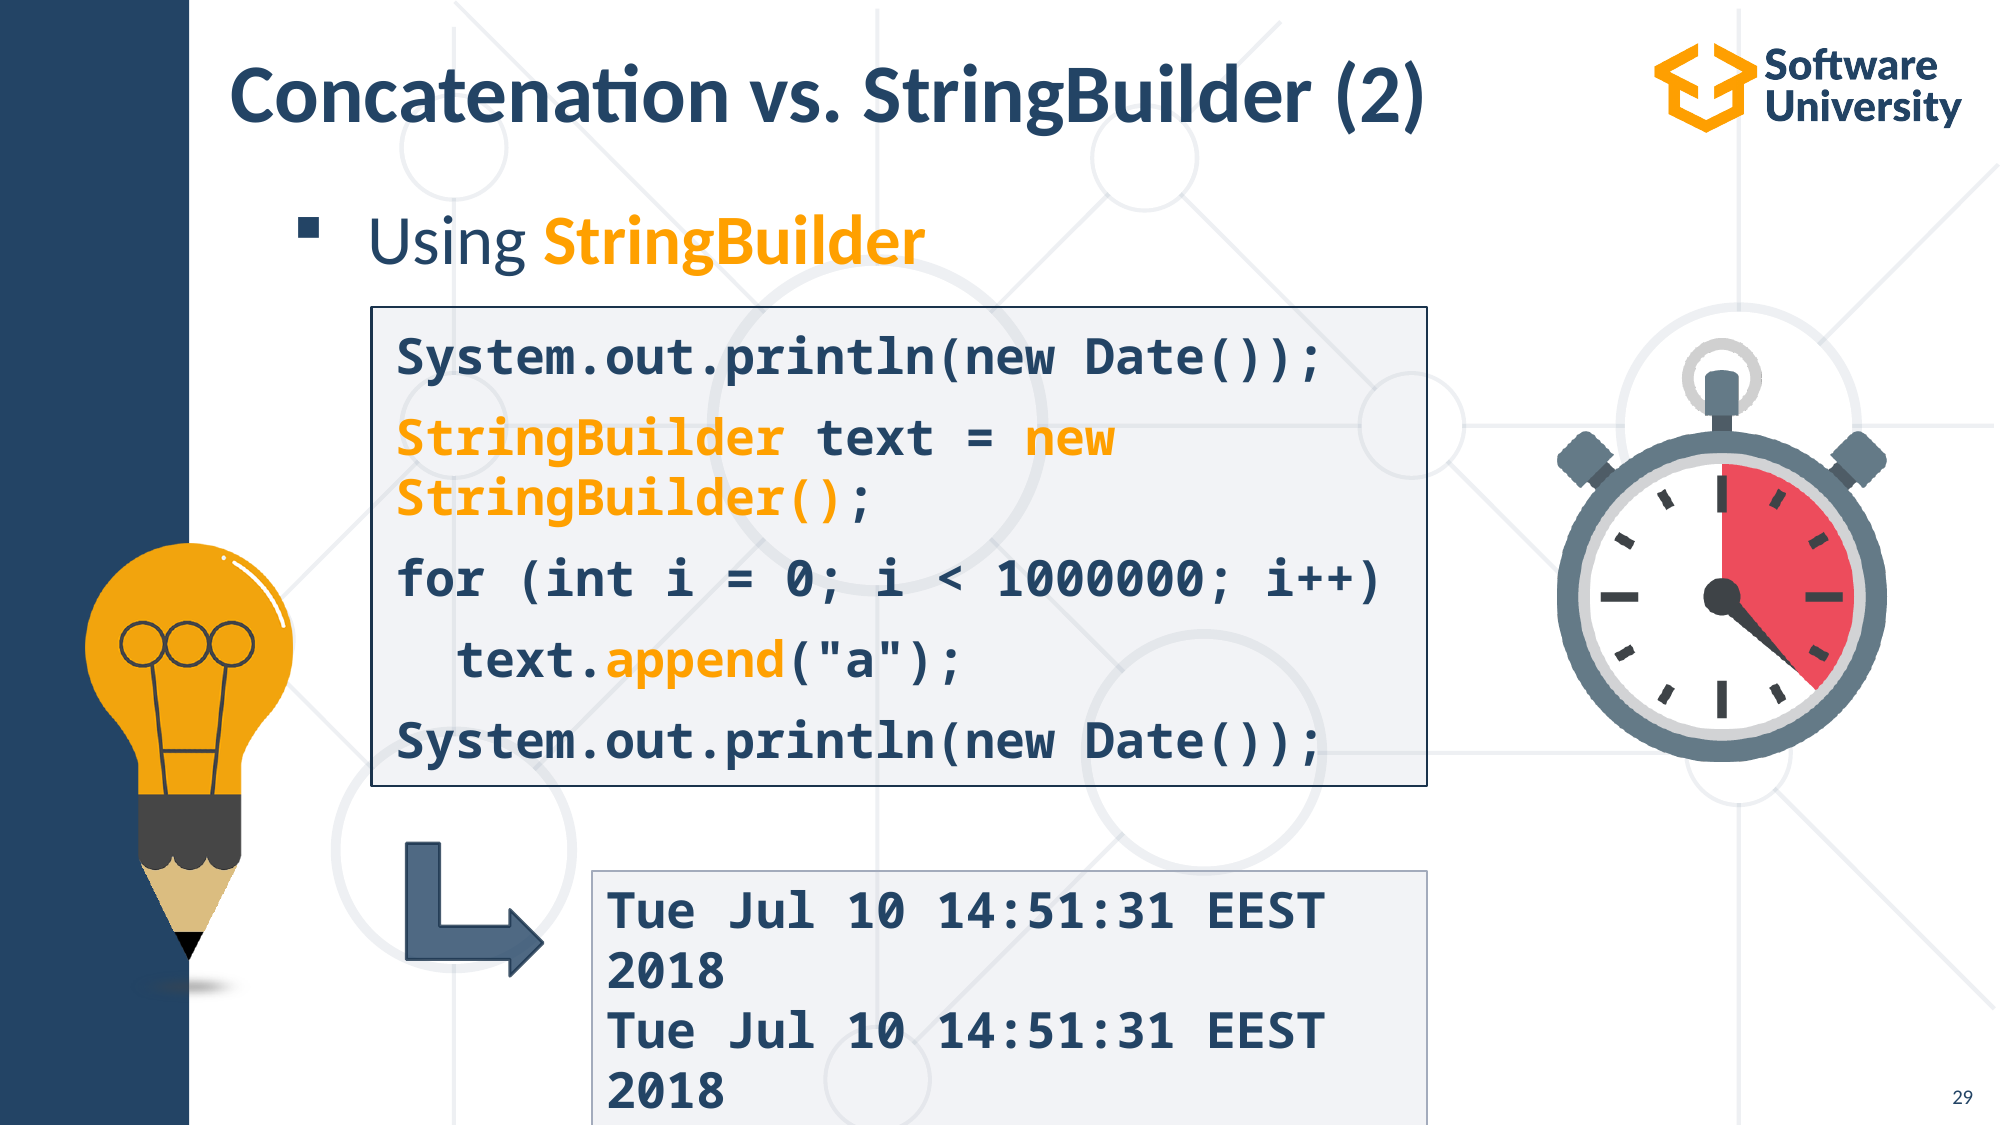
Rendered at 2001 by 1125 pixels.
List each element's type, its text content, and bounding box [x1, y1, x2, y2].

text_box 29 [1927, 1067, 1989, 1117]
picture [85, 543, 274, 1003]
text_box System.out.println(new Date()); StringBuilder text = new StringBuilder(); for (int i = 0; i < 1000000; i++) text.append("a"); System.out.println(new Date()); [371, 306, 1427, 786]
text_box [404, 841, 546, 978]
picture [1641, 31, 1973, 145]
list Using StringBuilder [274, 183, 1968, 1094]
picture [1509, 338, 1933, 762]
text_box Tue Jul 10 14:51:31 EEST 2018 Tue Jul 10 14:51:31 EEST 2018 [591, 871, 1427, 1125]
title Concatenation vs. StringBuilder (2) [212, 16, 1628, 162]
